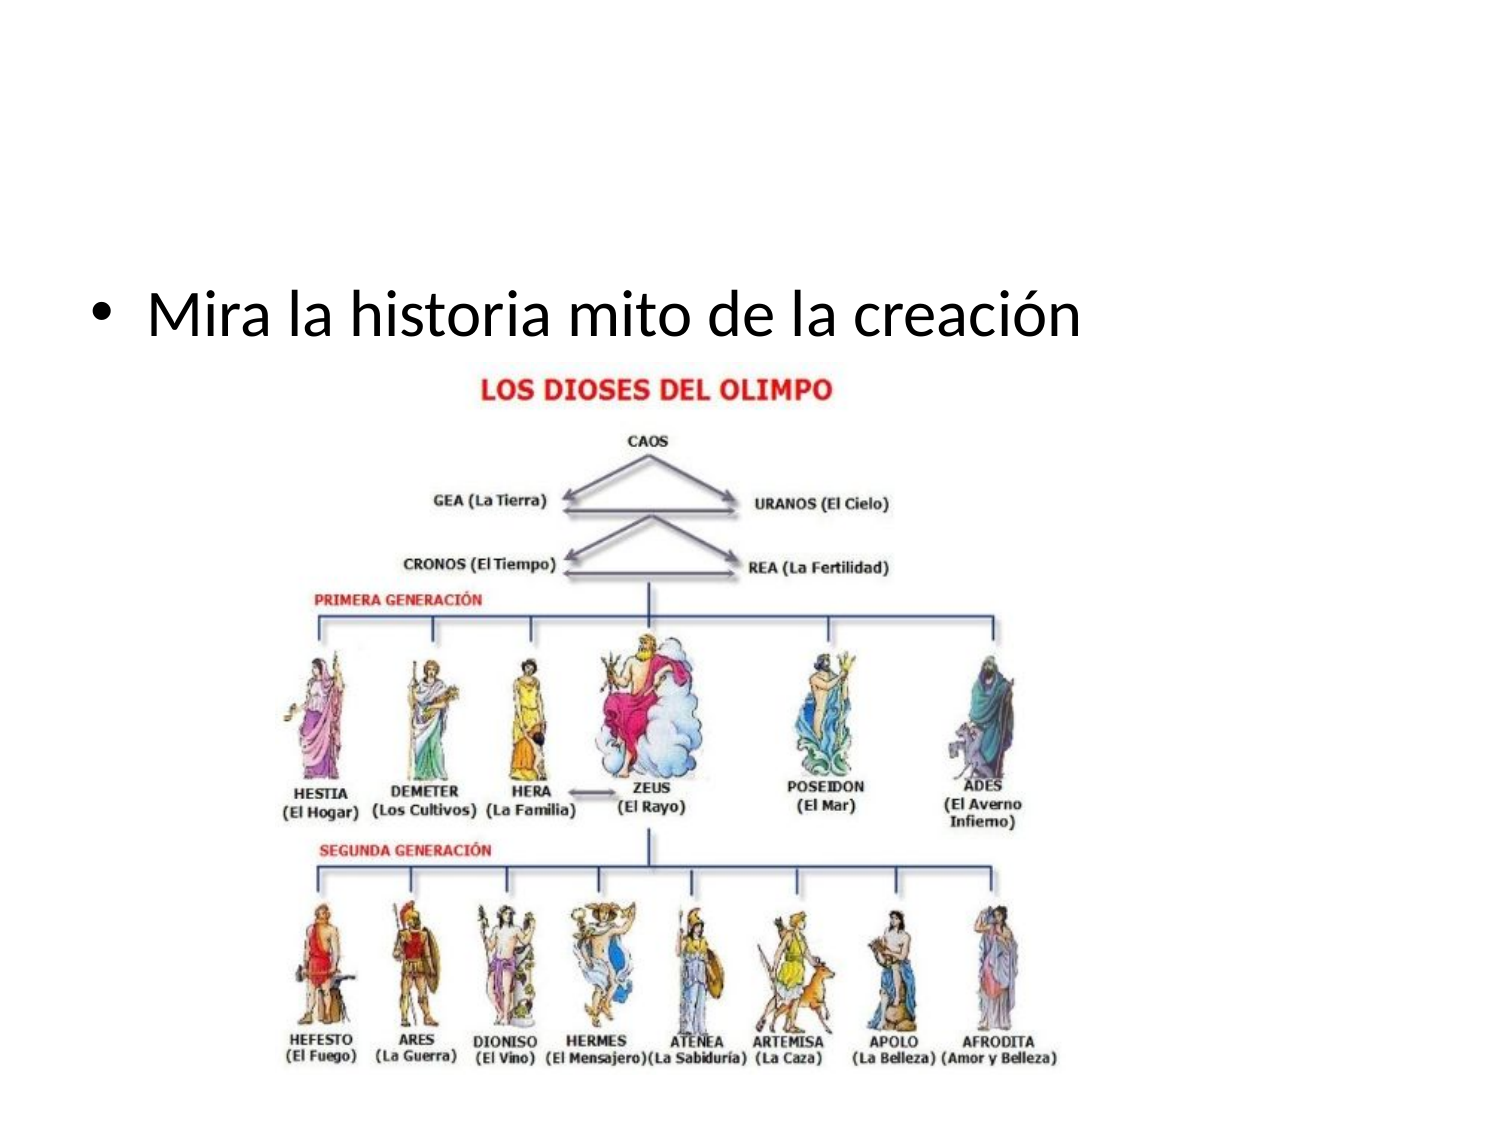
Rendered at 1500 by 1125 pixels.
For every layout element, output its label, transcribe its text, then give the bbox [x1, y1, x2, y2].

picture [274, 362, 1066, 1075]
list Mira la historia mito de la creación [75, 262, 1425, 1005]
